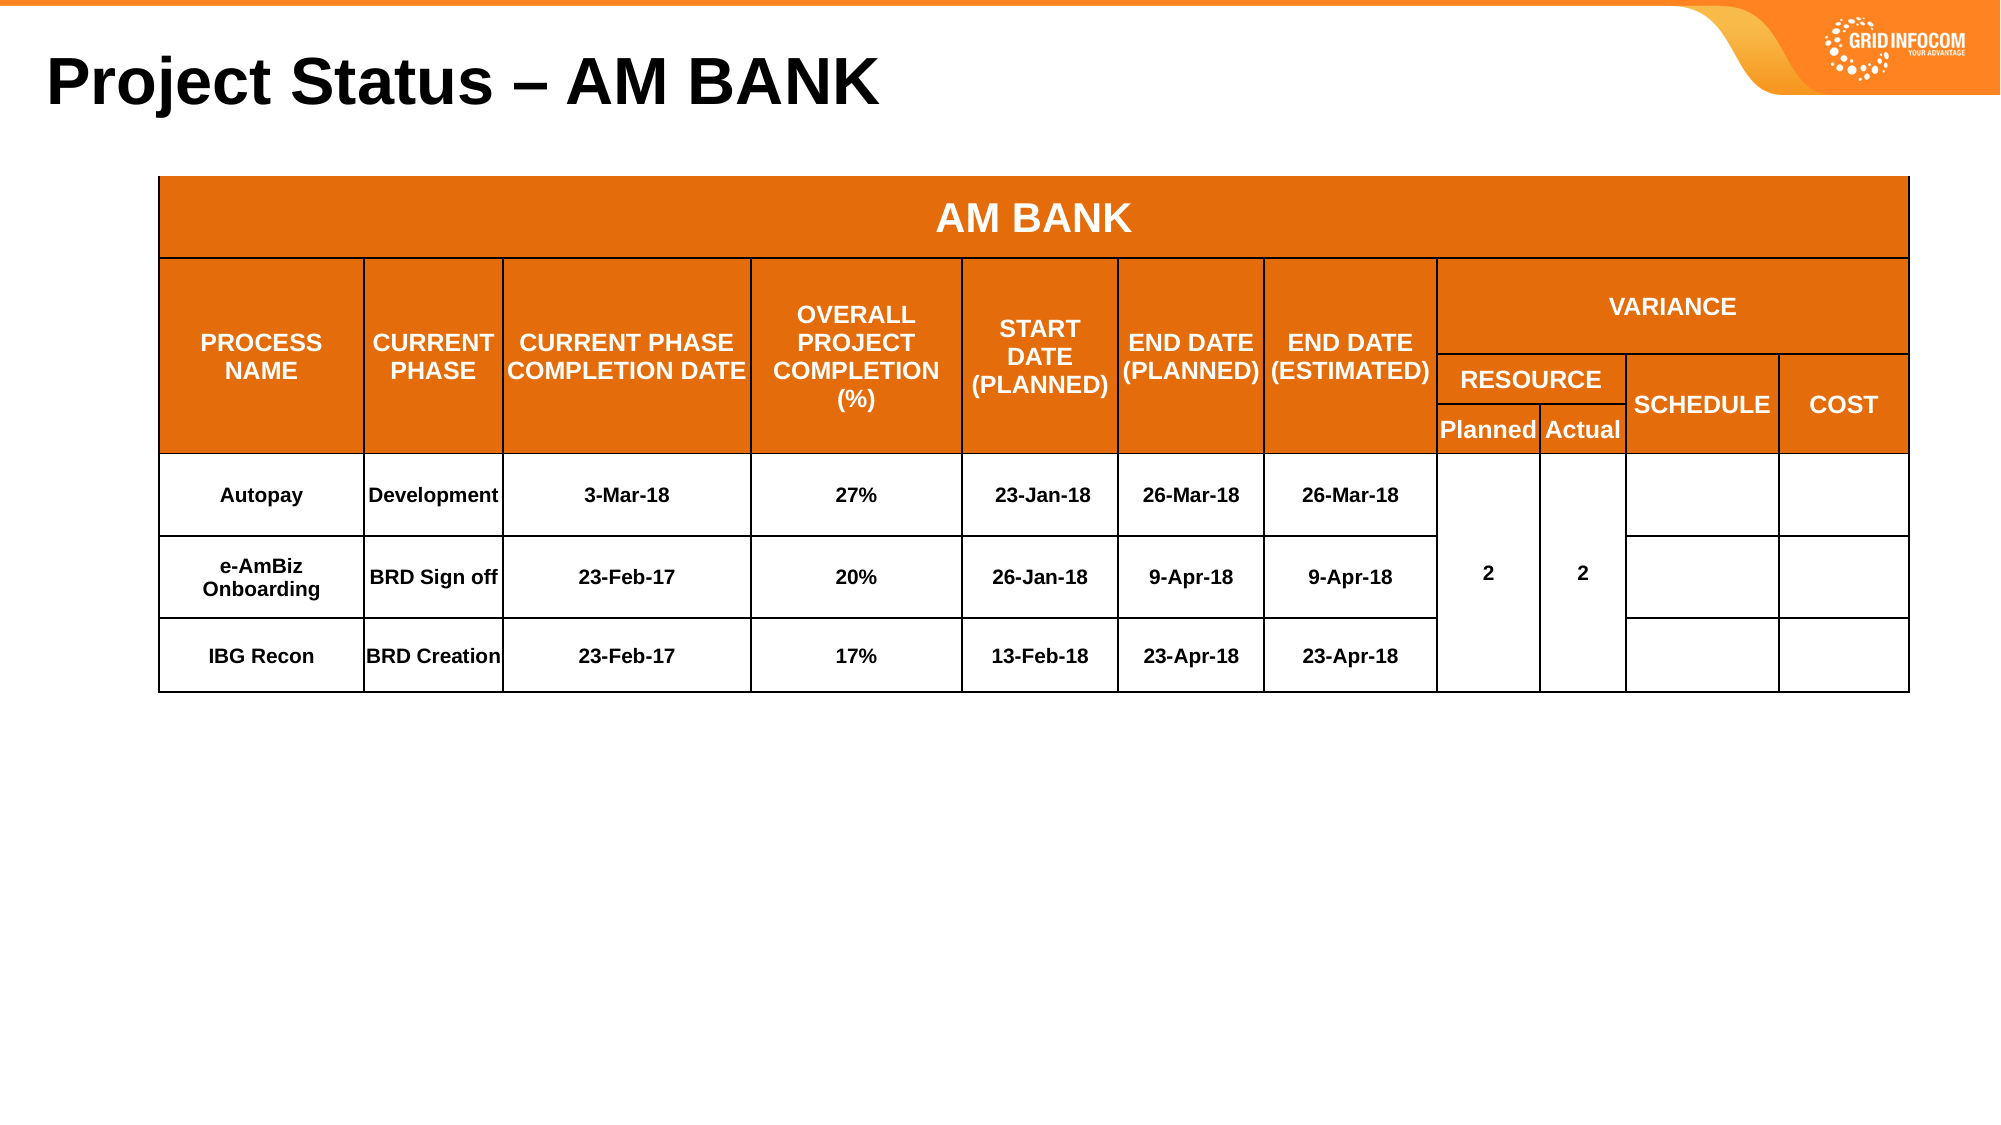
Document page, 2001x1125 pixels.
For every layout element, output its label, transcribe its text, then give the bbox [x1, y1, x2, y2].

table_cell BRD Creation [365, 619, 502, 691]
table_cell 23-Feb-17 [504, 619, 750, 691]
table_cell 9-Apr-18 [1265, 537, 1436, 617]
table_cell [1780, 454, 1908, 535]
table_cell VARIANCE [1438, 259, 1908, 353]
table_cell 23-Feb-17 [504, 537, 750, 617]
table_cell OVERALL PROJECT COMPLETION (%) [752, 259, 961, 453]
table_header AM BANK [160, 176, 1908, 257]
table_cell Development [365, 454, 502, 535]
table_cell [1627, 537, 1778, 617]
text_box Project Status – AM BANK [31, 30, 1756, 126]
table_cell BRD Sign off [365, 537, 502, 617]
table_cell PROCESS NAME [160, 259, 363, 453]
table_cell Actual [1541, 405, 1625, 453]
table_cell COST [1780, 355, 1908, 453]
table_cell [1780, 619, 1908, 691]
table_cell [1627, 454, 1778, 535]
table_cell 23-Apr-18 [1119, 619, 1263, 691]
picture [0, 0, 2001, 1125]
table_cell 23-Jan-18 [963, 454, 1117, 535]
table_cell 20% [752, 537, 961, 617]
table_cell END DATE (PLANNED) [1119, 259, 1263, 453]
table_cell 27% [752, 454, 961, 535]
table_cell 26-Mar-18 [1119, 454, 1263, 535]
table_cell 26-Jan-18 [963, 537, 1117, 617]
table_cell CURRENT PHASE COMPLETION DATE [504, 259, 750, 453]
table_cell IBG Recon [160, 619, 363, 691]
table_cell [1627, 619, 1778, 691]
table_cell 13-Feb-18 [963, 619, 1117, 691]
table_cell CURRENT PHASE [365, 259, 502, 453]
table_cell SCHEDULE [1627, 355, 1778, 453]
table_cell 23-Apr-18 [1265, 619, 1436, 691]
table_cell END DATE (ESTIMATED) [1265, 259, 1436, 453]
table_cell 17% [752, 619, 961, 691]
table_cell START DATE (PLANNED) [963, 259, 1117, 453]
table_cell Planned [1438, 405, 1539, 453]
table_cell 2 [1438, 454, 1539, 691]
table_cell 2 [1541, 454, 1625, 691]
table_cell e-AmBiz Onboarding [160, 537, 363, 617]
table_cell [1780, 537, 1908, 617]
table_cell 26-Mar-18 [1265, 454, 1436, 535]
table_cell 3-Mar-18 [504, 454, 750, 535]
table_cell Autopay [160, 454, 363, 535]
table_cell 9-Apr-18 [1119, 537, 1263, 617]
table_cell RESOURCE [1438, 355, 1625, 403]
